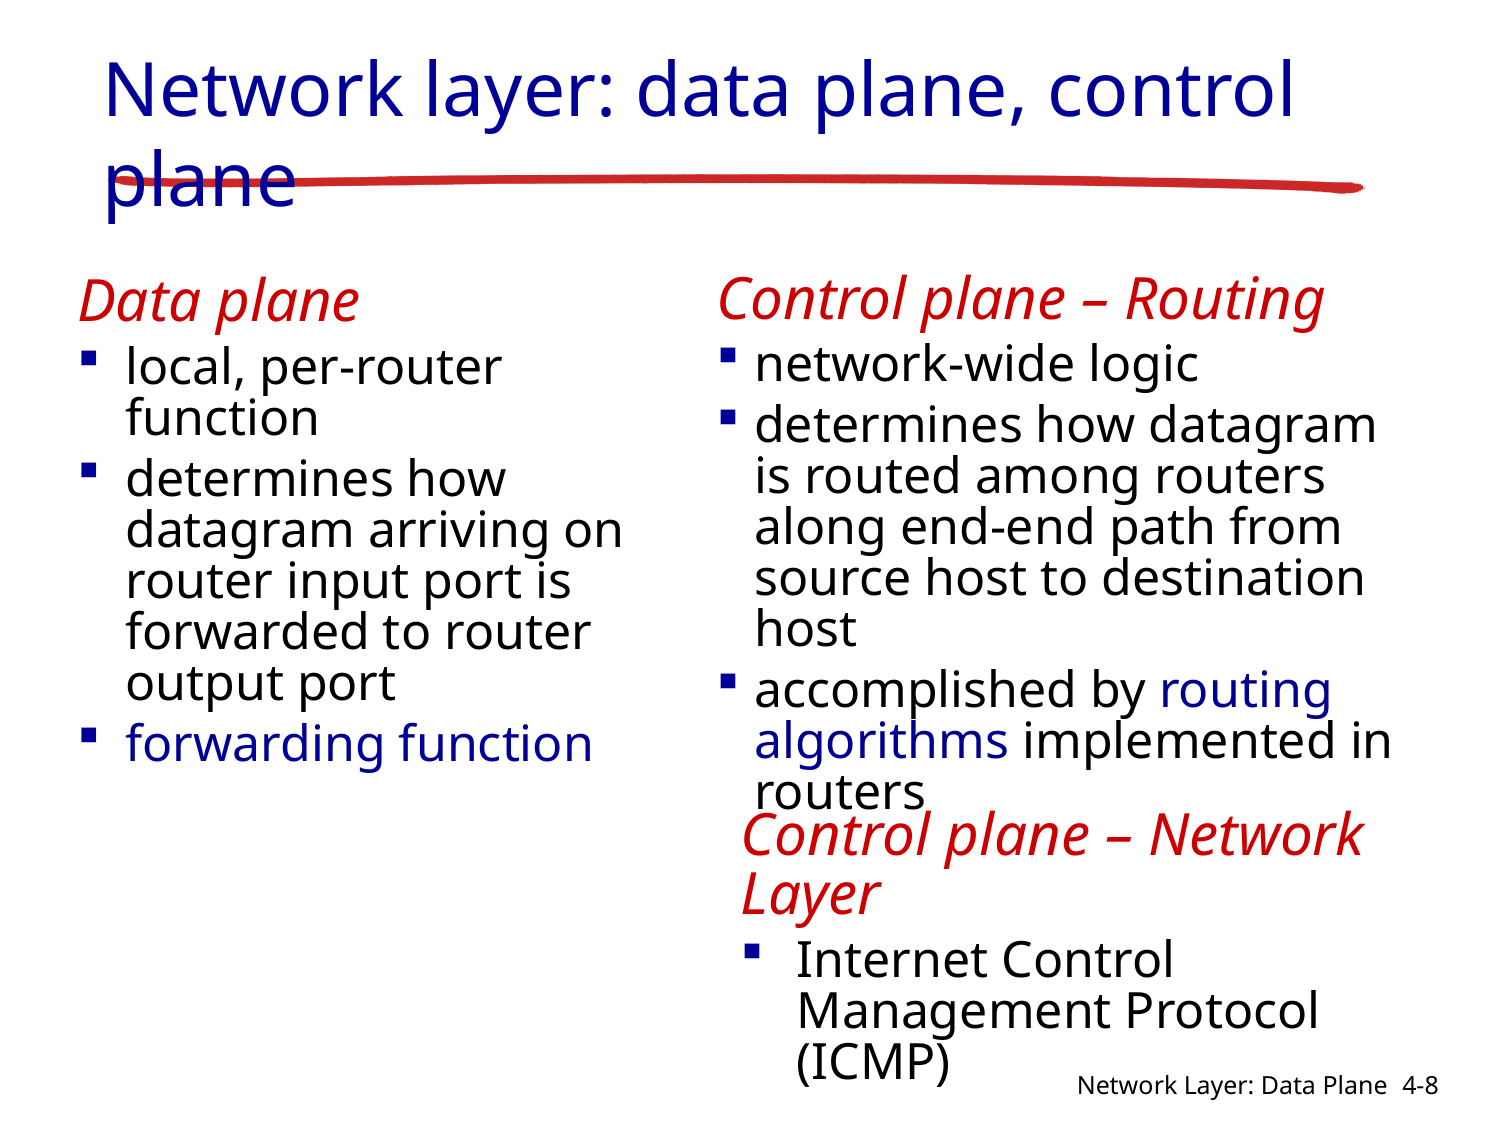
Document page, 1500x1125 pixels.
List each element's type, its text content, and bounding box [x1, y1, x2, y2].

slide_number 4-8 [1386, 1063, 1463, 1108]
text_box Control plane – Routing network-wide logic determines how datagram is routed among routers along end-end path from source host to destination host accomplished by routing algorithms implemented in routers [701, 264, 1439, 828]
footer Network Layer: Data Plane [1045, 1063, 1404, 1102]
title Network layer: data plane, control plane [87, 37, 1404, 225]
list Data plane local, per-router function determines how datagram arriving on router input port is forwarded to router output port forwarding function [62, 266, 690, 1030]
text_box Control plane – Network Layer Internet Control Management Protocol (ICMP) [725, 800, 1463, 1063]
picture [103, 169, 1379, 199]
